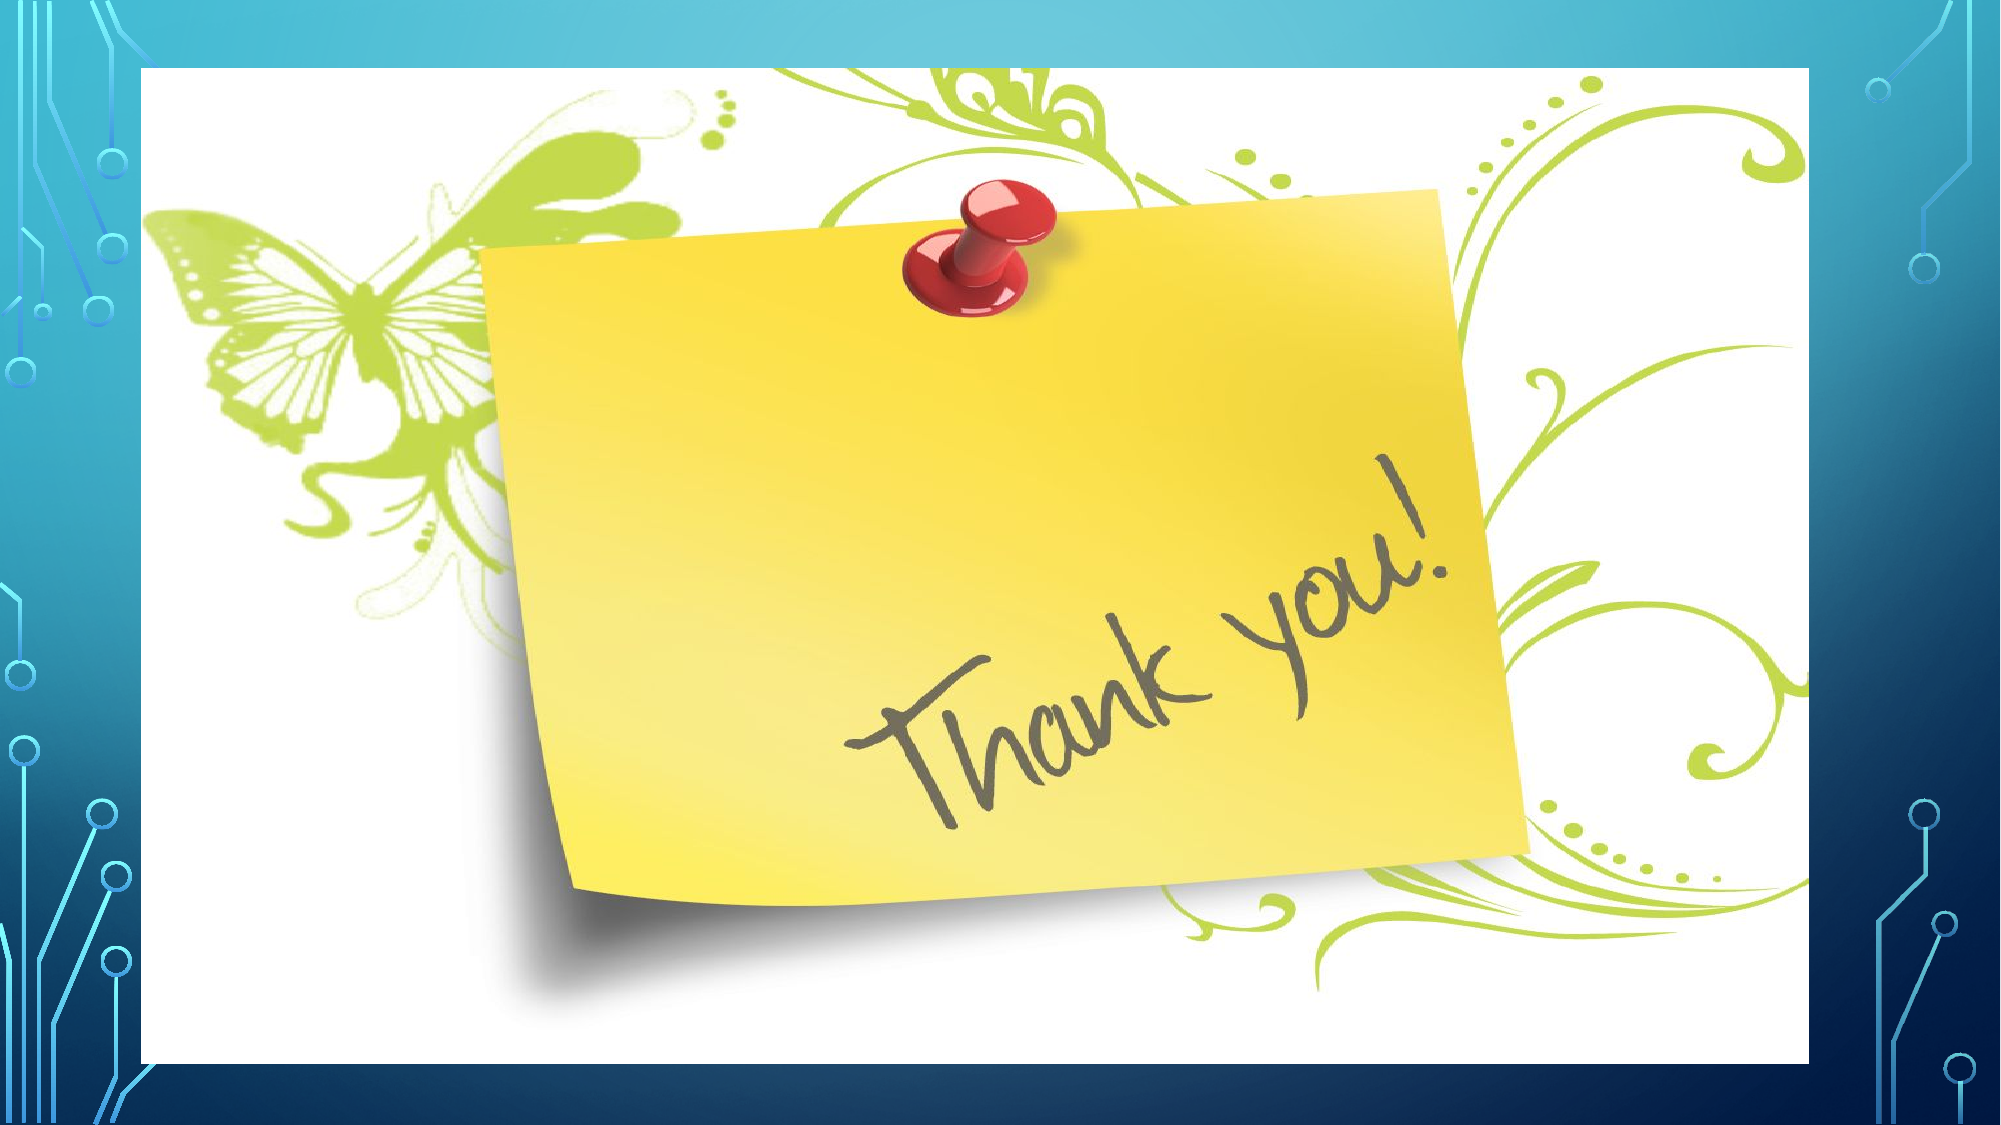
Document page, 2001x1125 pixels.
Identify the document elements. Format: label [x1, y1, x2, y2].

list [141, 68, 1809, 1065]
